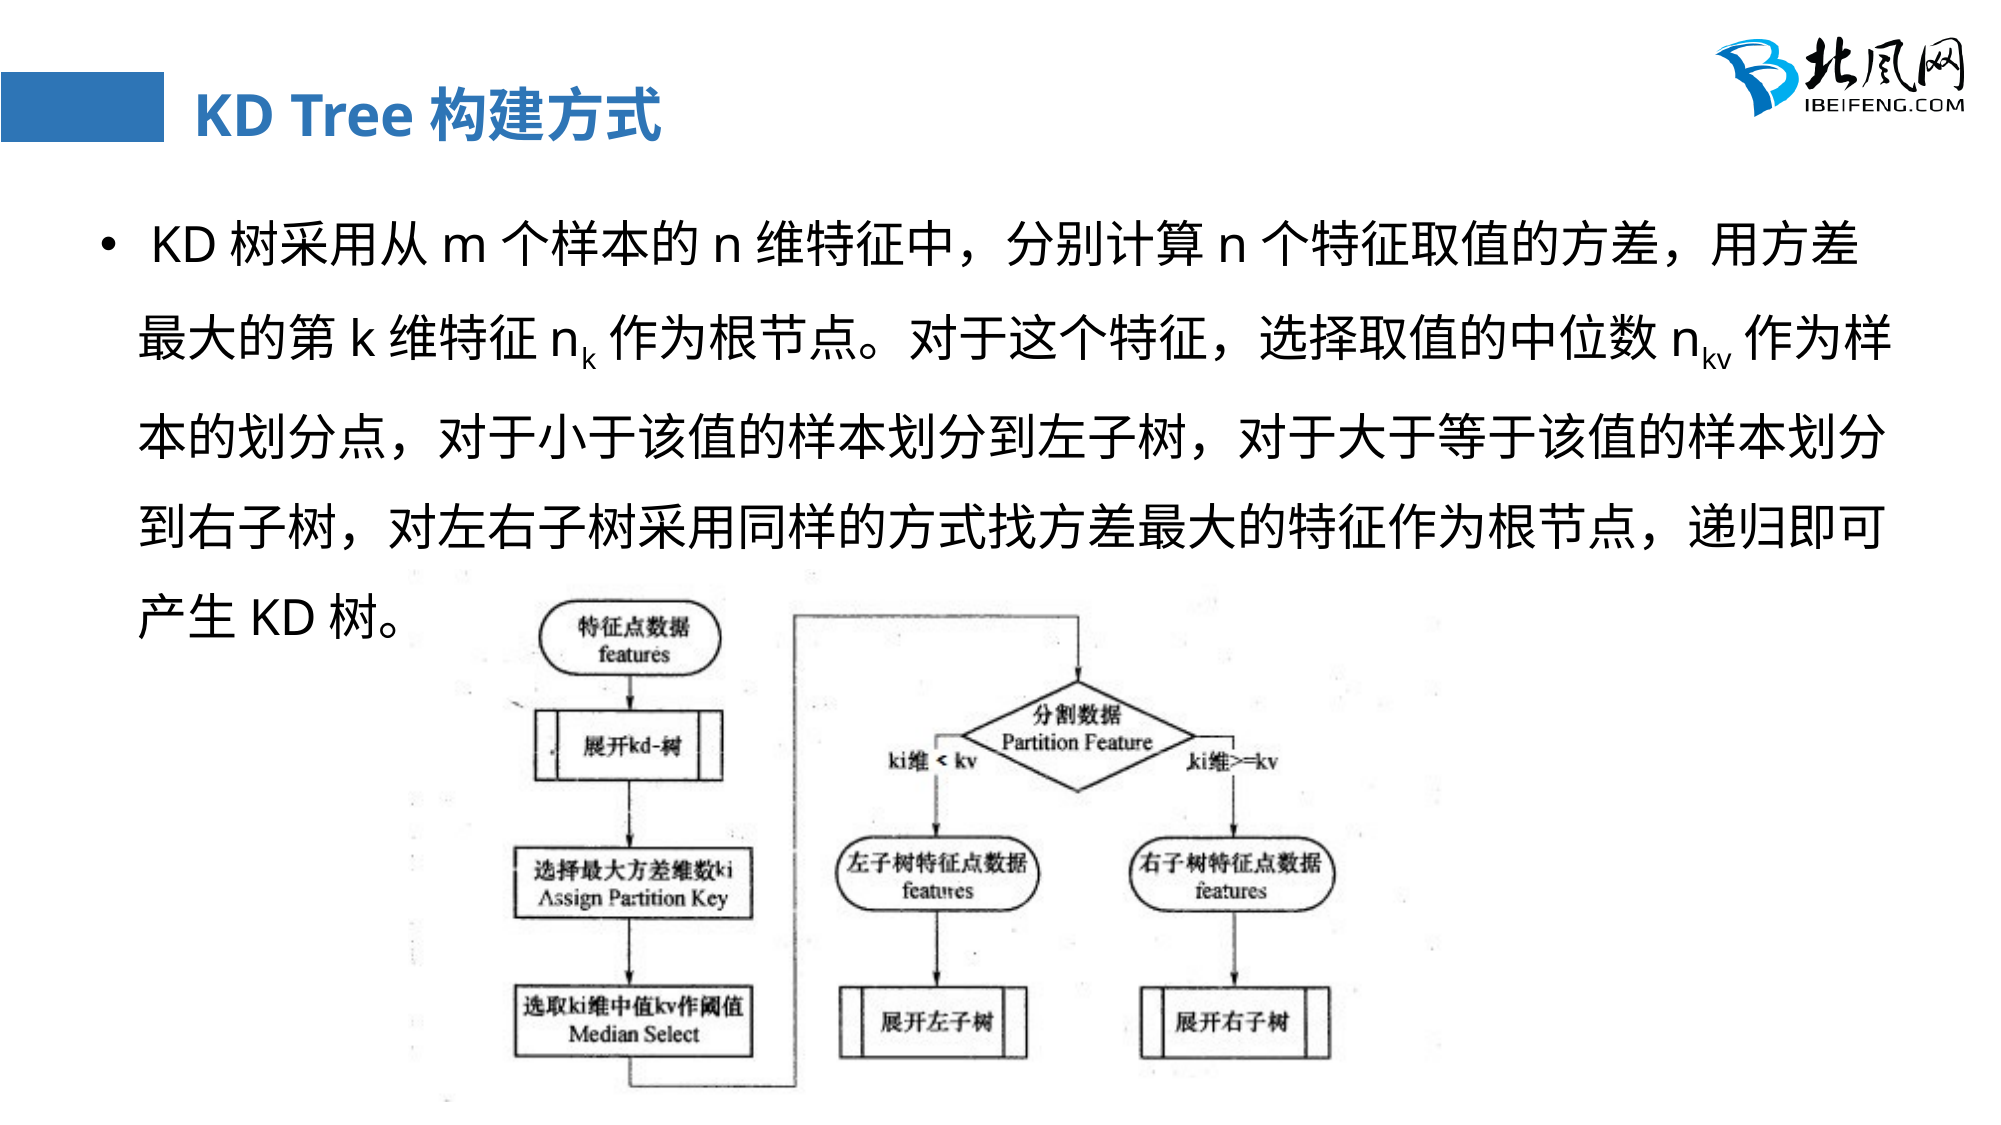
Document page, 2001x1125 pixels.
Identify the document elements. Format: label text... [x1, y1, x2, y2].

list KD树采用从m个样本的n维特征中，分别计算n个特征取值的方差，用方差最大的第k维特征nk作为根节点。对于这个特征，选择取值的中位数nkv作为样本的划分点，对于小于该值的样本划分到左子树，对于大于等于该值的样本划分到右子树，对左右子树采用同样的方式找方差最大的特征作为根节点，递归即可产生KD树。 [84, 175, 1916, 992]
title KD Tree构建方式 [178, 27, 1904, 208]
picture [408, 569, 1515, 1102]
picture [1904, 27, 1974, 119]
